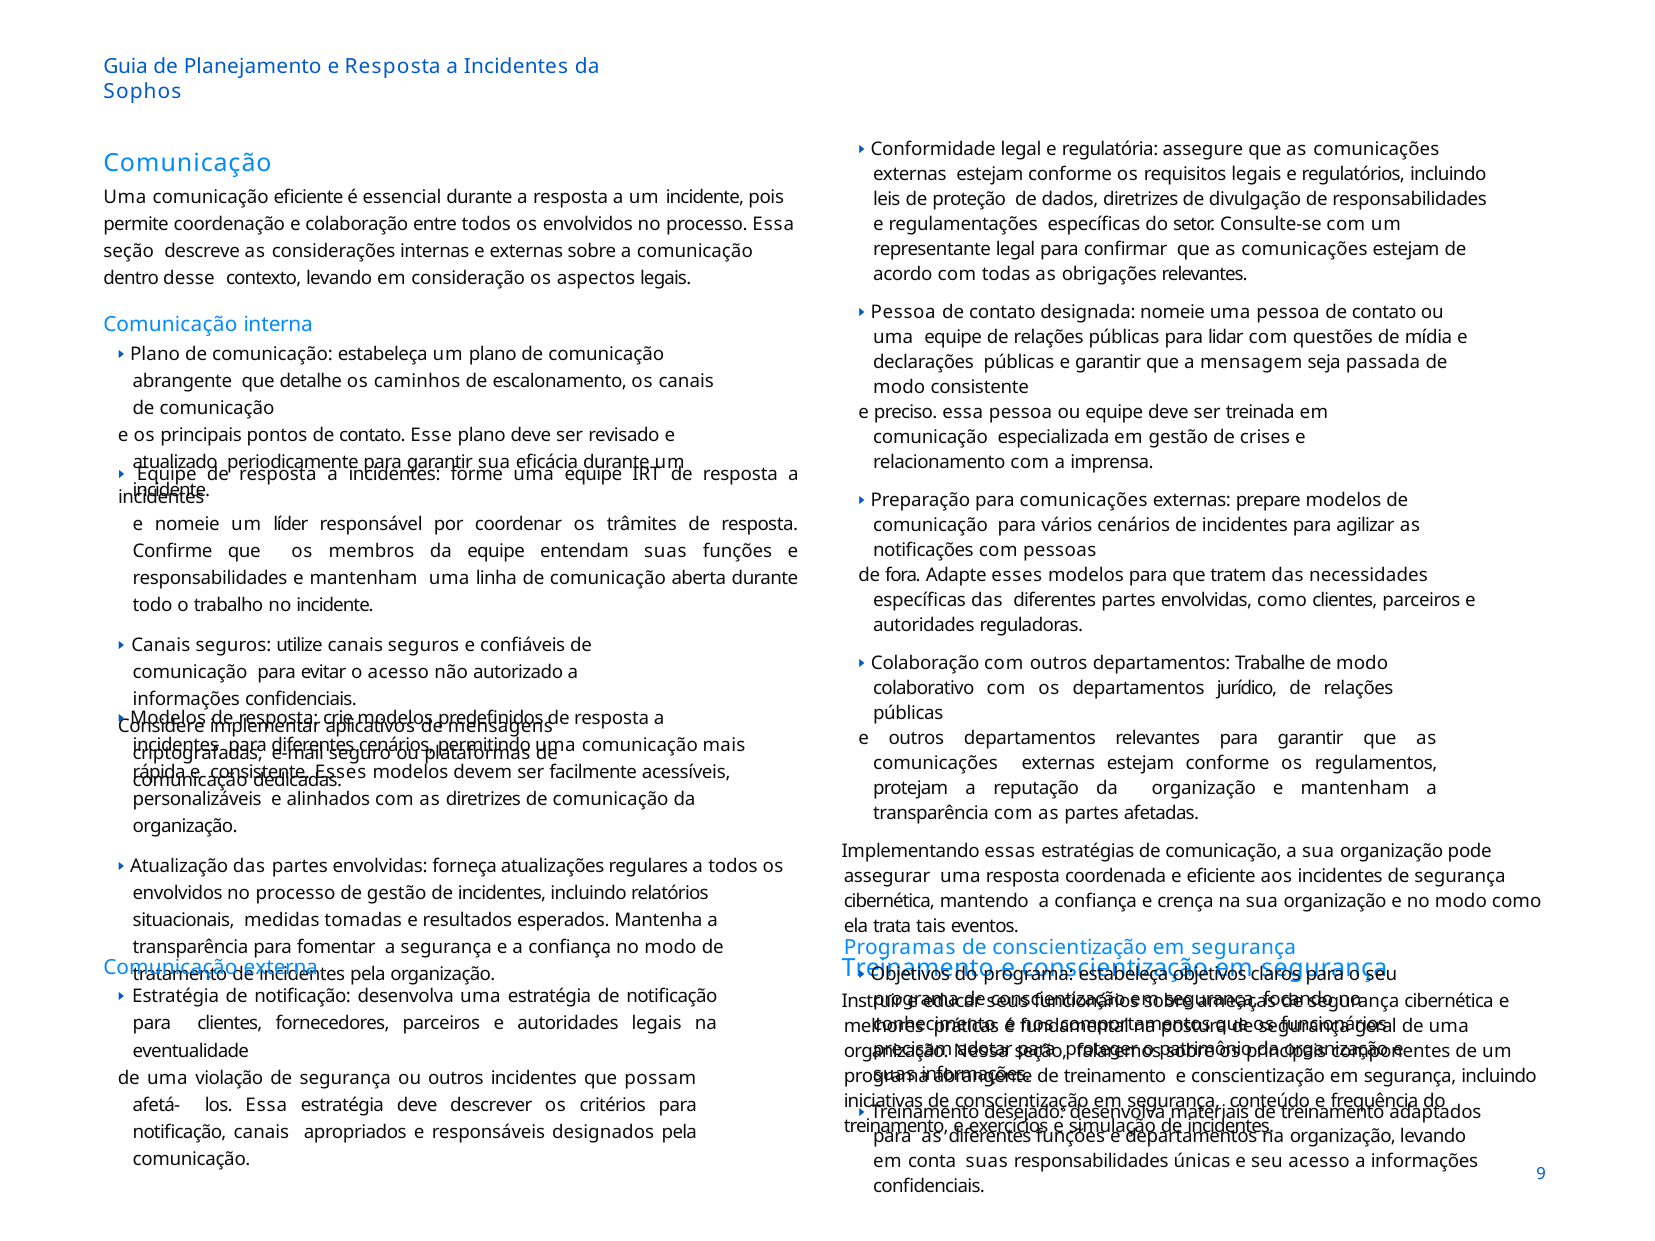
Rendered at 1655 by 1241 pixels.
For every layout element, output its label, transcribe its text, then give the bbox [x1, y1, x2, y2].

text_box Programas de conscientização em segurança 🢒 Objetivos do programa: estabeleça objetivos claros para o seu programa de conscientização em segurança, focando no conhecimento e nos comportamentos que os funcionários precisam adotar para proteger o patrimônio da organização e suas informações. 🢒 Treinamento desejado: desenvolva materiais de treinamento adaptados para as diferentes funções e departamentos na organização, levando em conta suas responsabilidades únicas e seu acesso a informações confidenciais. [841, 929, 1491, 1197]
text_box 10 [1530, 1162, 1563, 1187]
text_box 🢒 Conformidade legal e regulatória: assegure que as comunicações externas estejam conforme os requisitos legais e regulatórios, incluindo leis de proteção de dados, diretrizes de divulgação de responsabilidades e regulamentações específicas do setor. Consulte-se com um representante legal para confirmar que as comunicações estejam de acordo com todas as obrigações relevantes. 🢒 Pessoa de contato designada: nomeie uma pessoa de contato ou uma equipe de relações públicas para lidar com questões de mídia e declarações públicas e garantir que a mensagem seja passada de modo consistente e preciso. essa pessoa ou equipe deve ser treinada em comunicação especializada em gestão de crises e relacionamento com a imprensa. 🢒 Preparação para comunicações externas: prepare modelos de comunicação para vários cenários de incidentes para agilizar as notificações com pessoas de fora. Adapte esses modelos para que tratem das necessidades específicas das diferentes partes envolvidas, como clientes, parceiros e autoridades reguladoras. 🢒 Colaboração com outros departamentos: Trabalhe de modo colaborativo com os departamentos jurídico, de relações públicas e outros departamentos relevantes para garantir que as comunicações externas estejam conforme os regulamentos, protejam a reputação da organização e mantenham a transparência com as partes afetadas. Implementando essas estratégias de comunicação, a sua organização pode assegurar uma resposta coordenada e eficiente aos incidentes de segurança cibernética, mantendo a confiança e crença na sua organização e no modo como ela trata tais eventos. Treinamento e conscientização em segurança Instruir e educar seus funcionários sobre ameaças de segurança cibernética e melhores práticas é fundamental na postura de segurança geral de uma organização. Nessa seção, falaremos sobre os principais componentes de um programa abrangente de treinamento e conscientização em segurança, incluindo iniciativas de conscientização em segurança, conteúdo e frequência do treinamento, e exercícios e simulação de incidentes. [841, 132, 1550, 1136]
text_box 🢒 Modelos de resposta: crie modelos predefinidos de resposta a incidentes para diferentes cenários, permitindo uma comunicação mais rápida e consistente. Esses modelos devem ser facilmente acessíveis, personalizáveis e alinhados com as diretrizes de comunicação da organização. 🢒 Atualização das partes envolvidas: forneça atualizações regulares a todos os envolvidos no processo de gestão de incidentes, incluindo relatórios situacionais, medidas tomadas e resultados esperados. Mantenha a transparência para fomentar a segurança e a confiança no modo de tratamento de incidentes pela organização. [115, 699, 801, 985]
text_box Comunicação Uma comunicação eficiente é essencial durante a resposta a um incidente, pois permite coordenação e colaboração entre todos os envolvidos no processo. Essa seção descreve as considerações internas e externas sobre a comunicação dentro desse contexto, levando em consideração os aspectos legais. [101, 131, 797, 289]
text_box Comunicação interna 🢒 Plano de comunicação: estabeleça um plano de comunicação abrangente que detalhe os caminhos de escalonamento, os canais de comunicação e os principais pontos de contato. Esse plano deve ser revisado e atualizado periodicamente para garantir sua eficácia durante um incidente. [101, 304, 732, 500]
text_box Comunicação externa 🢒 Estratégia de notificação: desenvolva uma estratégia de notificação para clientes, fornecedores, parceiros e autoridades legais na eventualidade de uma violação de segurança ou outros incidentes que possam afetá- los. Essa estratégia deve descrever os critérios para notificação, canais apropriados e responsáveis designados pela comunicação. [101, 946, 718, 1170]
text_box 🢒 Equipe de resposta a incidentes: forme uma equipe IRT de resposta a incidentes e nomeie um líder responsável por coordenar os trâmites de resposta. Confirme que os membros da equipe entendam suas funções e responsabilidades e mantenham uma linha de comunicação aberta durante todo o trabalho no incidente. 🢒 Canais seguros: utilize canais seguros e confiáveis de comunicação para evitar o acesso não autorizado a informações confidenciais. Considere implementar aplicativos de mensagens criptografadas, e-mail seguro ou plataformas de comunicação dedicadas. [115, 455, 799, 699]
text_box Guia de Planejamento e Resposta a Incidentes da Sophos [101, 50, 648, 103]
